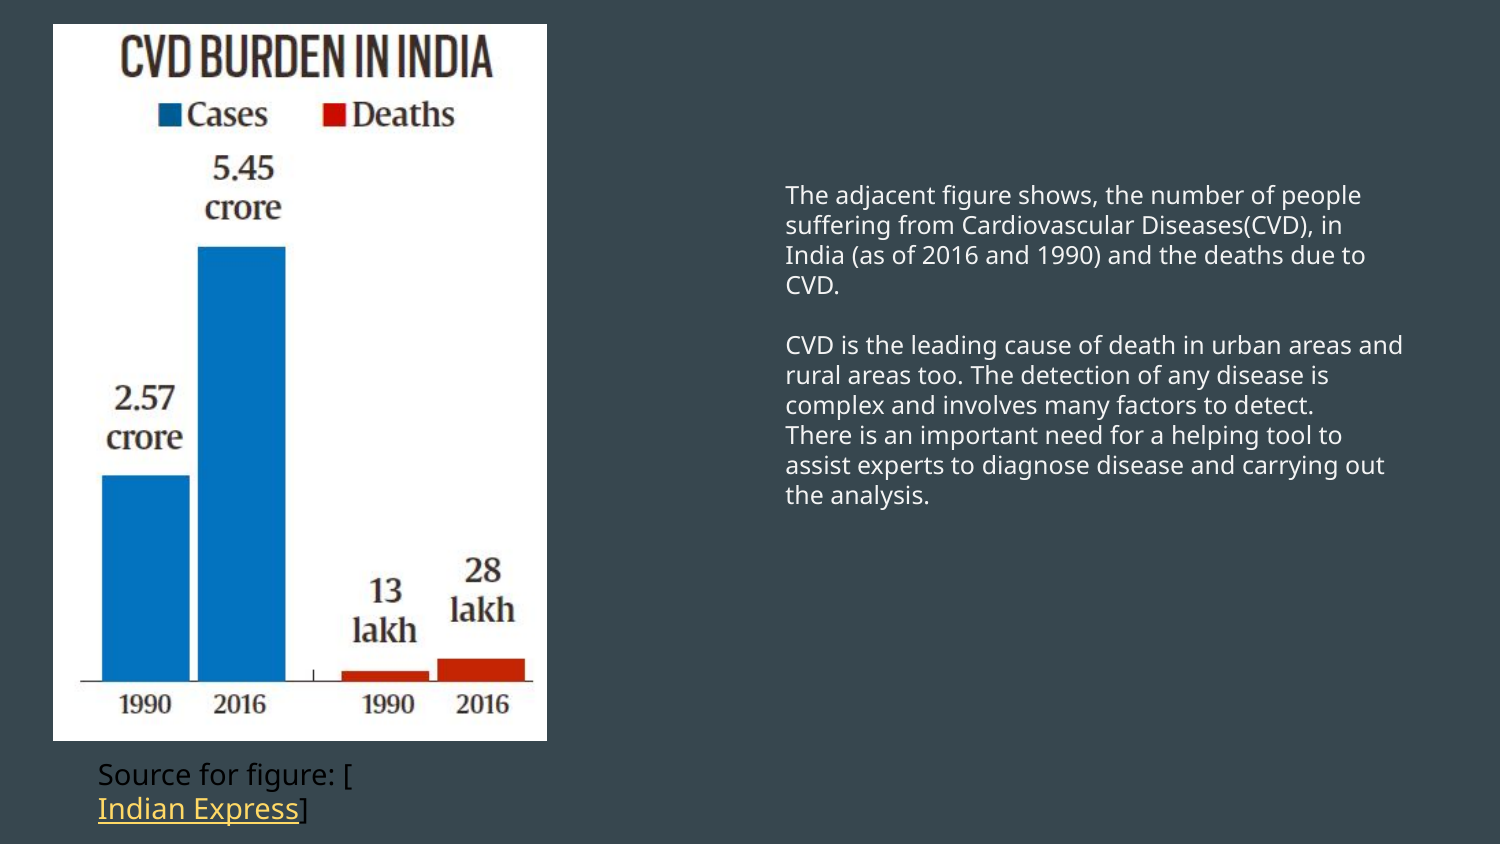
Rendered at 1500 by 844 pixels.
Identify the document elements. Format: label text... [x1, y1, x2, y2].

text_box Source for figure: [Indian Express] [82, 740, 565, 818]
picture [53, 24, 548, 742]
text_box The adjacent figure shows, the number of people suffering from Cardiovascular Diseases(CVD), in India (as of 2016 and 1990) and the deaths due to CVD. CVD is the leading cause of death in urban areas and rural areas too. The detection of any disease is complex and involves many factors to detect. There is an important need for a helping tool to assist experts to diagnose disease and carrying out the analysis. [770, 165, 1420, 741]
